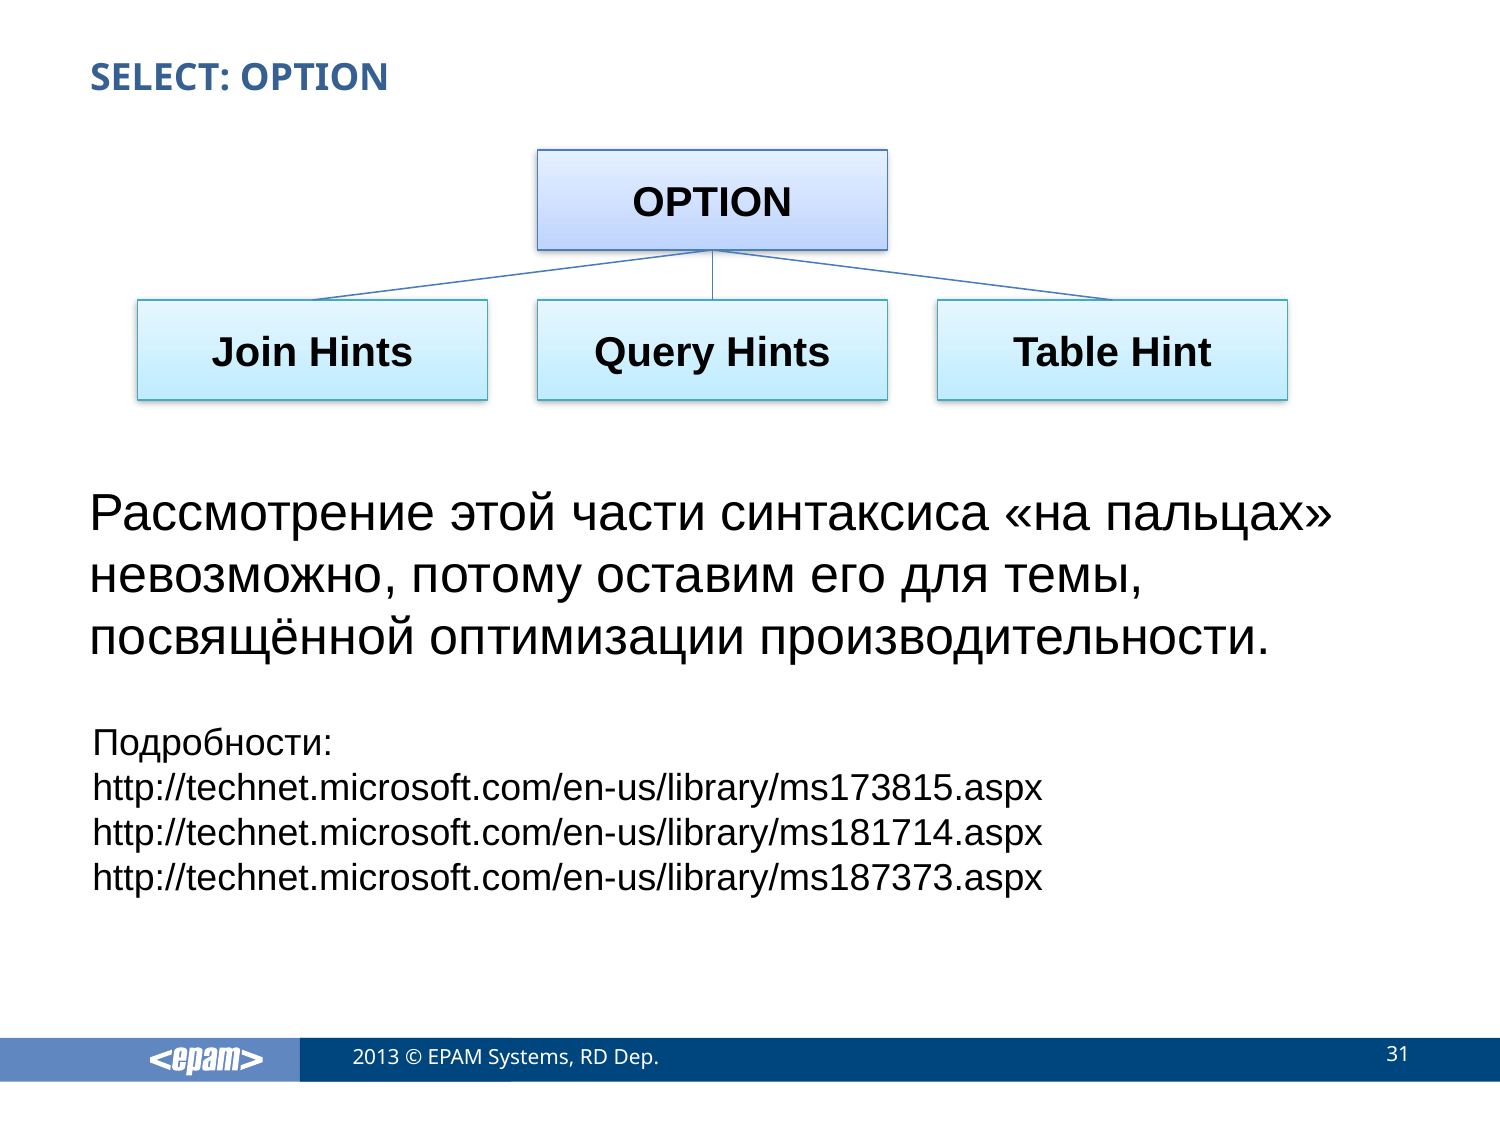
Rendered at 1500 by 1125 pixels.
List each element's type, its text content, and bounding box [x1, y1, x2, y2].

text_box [712, 249, 1113, 301]
text_box Query Hints [537, 309, 888, 401]
text_box OPTION [537, 149, 888, 248]
title SELECT: OPTION [75, 45, 1425, 163]
text_box Join Hints [137, 299, 488, 401]
text_box Подробности: http://technet.microsoft.com/en-us/library/ms173815.aspx http://technet.microsoft.com/en-us/library/ms181714.aspx http://technet.microsoft.com/en-us/library/ms187373.aspx [77, 710, 1438, 906]
slide_number 31 [1262, 1025, 1425, 1085]
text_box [312, 249, 710, 301]
text_box Table Hint [937, 299, 1288, 401]
text_box Рассмотрение этой части синтаксиса «на пальцах» невозможно, потому оставим его для темы, посвящённой оптимизации производительности. [74, 470, 1438, 673]
footer 2013 © EPAM Systems, RD Dep. [337, 1028, 738, 1088]
